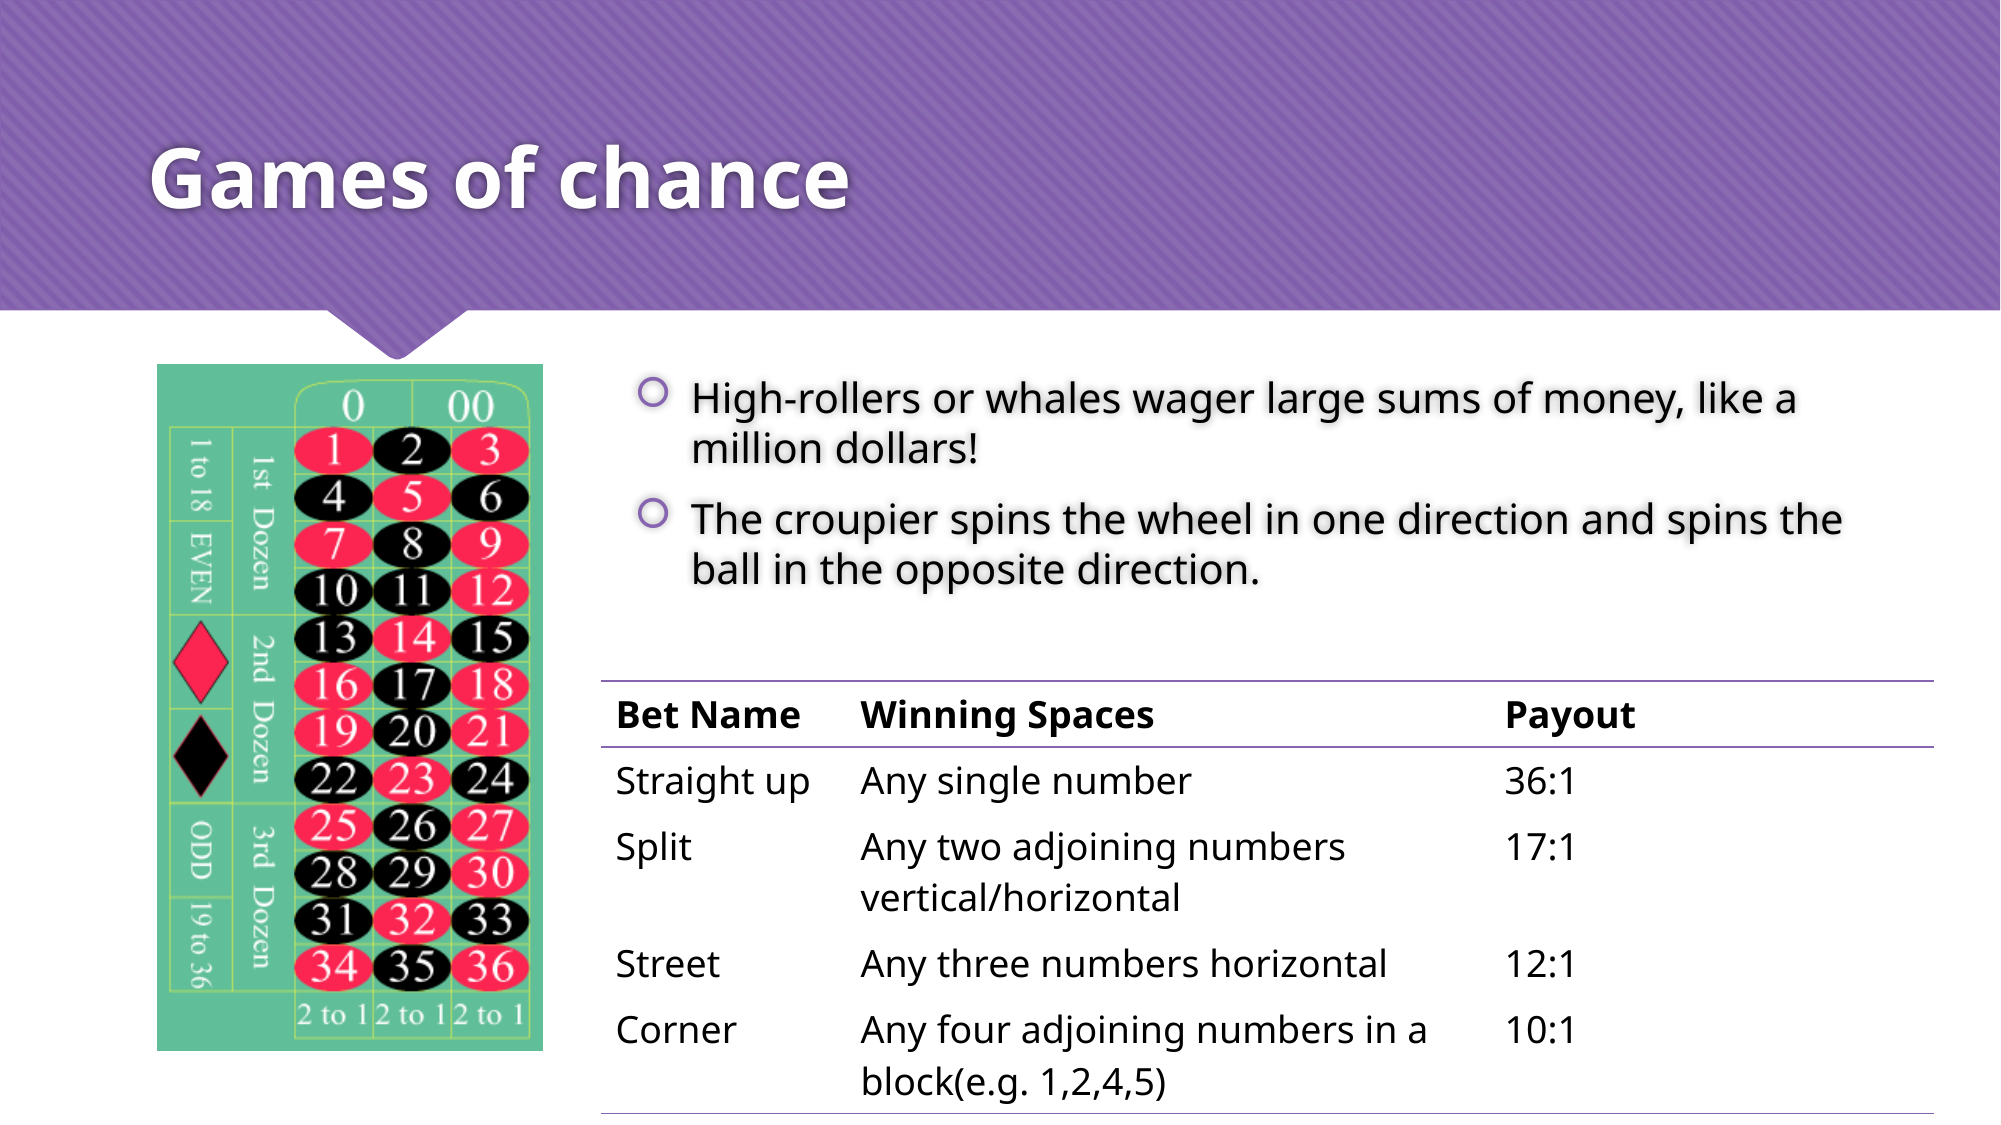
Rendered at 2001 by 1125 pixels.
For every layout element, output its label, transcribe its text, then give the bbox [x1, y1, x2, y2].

table_cell Straight up [601, 748, 846, 813]
title Games of chance [132, 73, 1868, 233]
table_header Bet Name [601, 682, 846, 746]
table_cell Street [601, 930, 846, 996]
table_cell 10:1 [1490, 996, 1934, 1113]
table_cell 12:1 [1490, 930, 1934, 996]
table_cell 17:1 [1490, 813, 1934, 930]
table_cell Any single number [846, 748, 1490, 813]
table_header Payout [1490, 682, 1934, 746]
table_cell Any four adjoining numbers in a block(e.g. 1,2,4,5) [846, 996, 1490, 1113]
table_cell 36:1 [1490, 748, 1934, 813]
table_cell Any two adjoining numbers vertical/horizontal [846, 813, 1490, 930]
table_cell Corner [601, 996, 846, 1113]
table_header Winning Spaces [846, 682, 1490, 746]
list High-rollers or whales wager large sums of money, like a million dollars! The croupier spins the wheel in one direction and spins the ball in the opposite direction. [619, 364, 1866, 680]
table_cell Any three numbers horizontal [846, 930, 1490, 996]
table_cell Split [601, 813, 846, 930]
picture [156, 364, 544, 1051]
